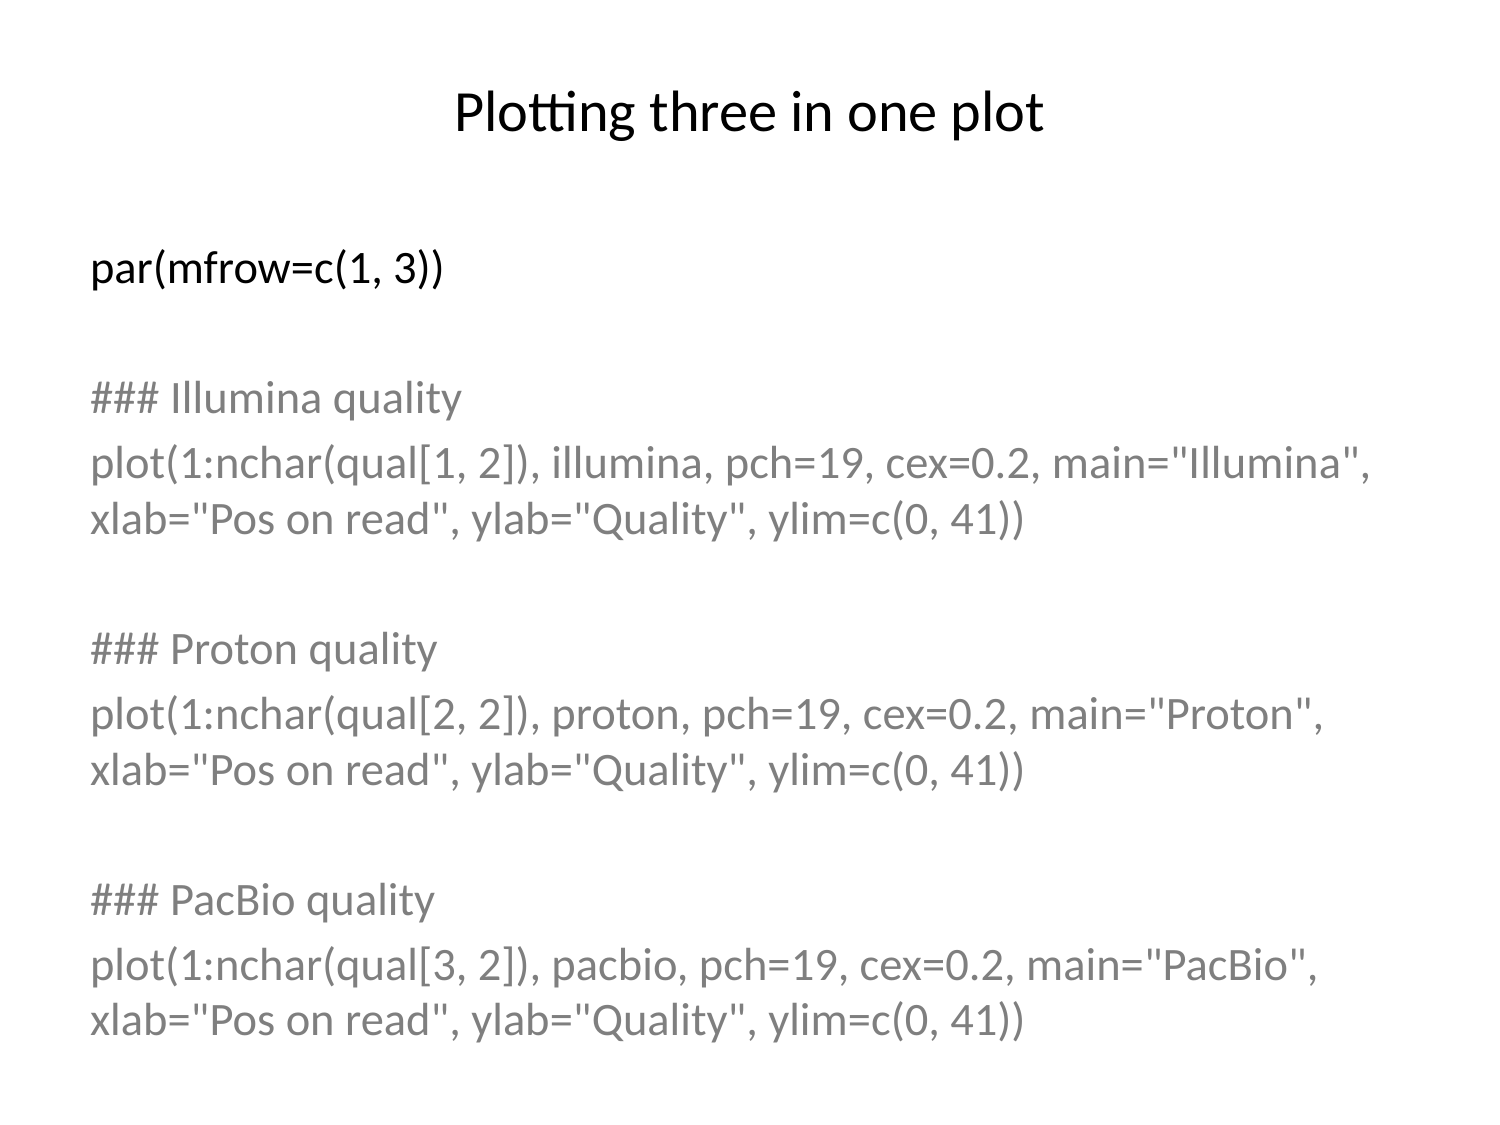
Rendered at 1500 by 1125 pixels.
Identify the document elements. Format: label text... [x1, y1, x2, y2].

list par(mfrow=c(1, 3)) ### Illumina quality plot(1:nchar(qual[1, 2]), illumina, pch=19, cex=0.2, main="Illumina", xlab="Pos on read", ylab="Quality", ylim=c(0, 41)) ### Proton quality plot(1:nchar(qual[2, 2]), proton, pch=19, cex=0.2, main="Proton", xlab="Pos on read", ylab="Quality", ylim=c(0, 41)) ### PacBio quality plot(1:nchar(qual[3, 2]), pacbio, pch=19, cex=0.2, main="PacBio", xlab="Pos on read", ylab="Quality", ylim=c(0, 41)) [75, 229, 1457, 1057]
title Plotting three in one plot [75, 45, 1425, 172]
